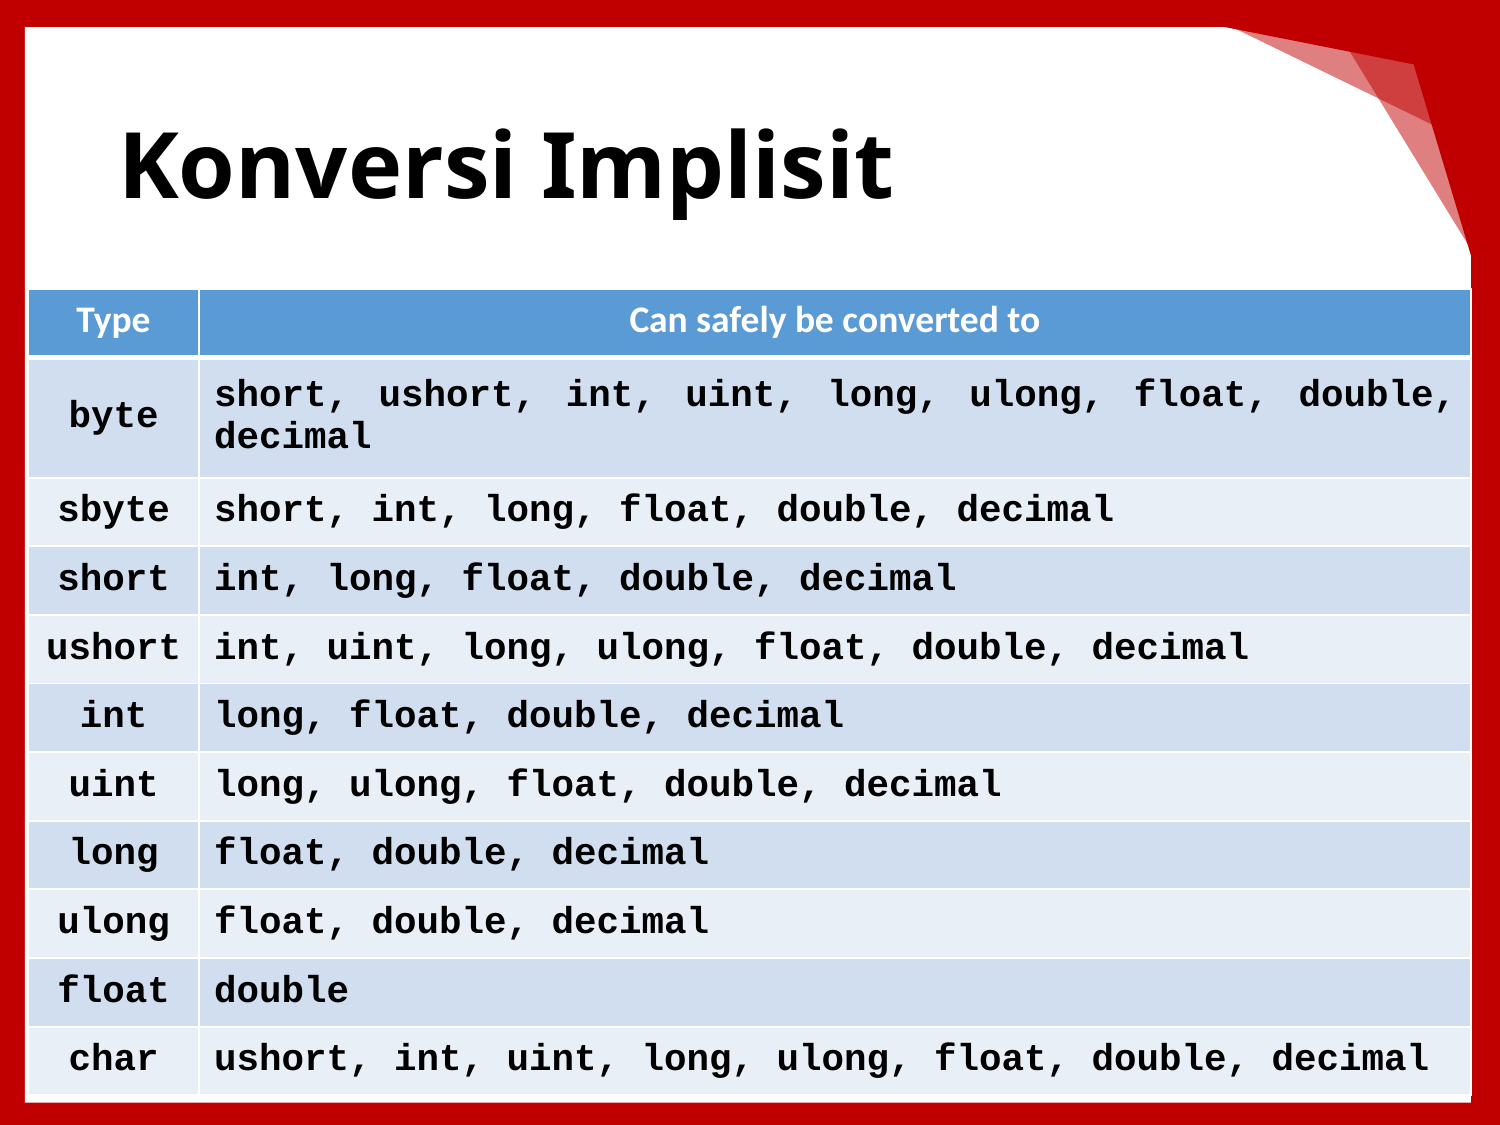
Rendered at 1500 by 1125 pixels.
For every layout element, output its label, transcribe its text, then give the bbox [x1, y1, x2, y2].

table_cell short [29, 547, 198, 614]
table_cell char [29, 1028, 198, 1094]
table_cell long, float, double, decimal [200, 684, 1470, 751]
table_cell float [29, 959, 198, 1026]
table_cell long [29, 822, 198, 888]
table_cell float, double, decimal [200, 822, 1470, 888]
table_cell ulong [29, 890, 198, 957]
table_cell float, double, decimal [200, 890, 1470, 957]
table_cell ushort, int, uint, long, ulong, float, double, decimal [200, 1028, 1470, 1094]
table_cell byte [29, 360, 198, 477]
table_header Can safely be converted to [200, 290, 1470, 355]
table_cell int [29, 684, 198, 751]
table_cell long, ulong, float, double, decimal [200, 753, 1470, 820]
table_cell sbyte [29, 479, 198, 545]
table_header Type [29, 290, 198, 355]
table_cell int, uint, long, ulong, float, double, decimal [200, 616, 1470, 683]
table_cell short, ushort, int, uint, long, ulong, float, double, decimal [200, 360, 1470, 477]
title Konversi Implisit [103, 59, 1397, 278]
table_cell uint [29, 753, 198, 820]
table_cell ushort [29, 616, 198, 683]
table_cell double [200, 959, 1470, 1026]
table_cell short, int, long, float, double, decimal [200, 479, 1470, 545]
table_cell int, long, float, double, decimal [200, 547, 1470, 614]
